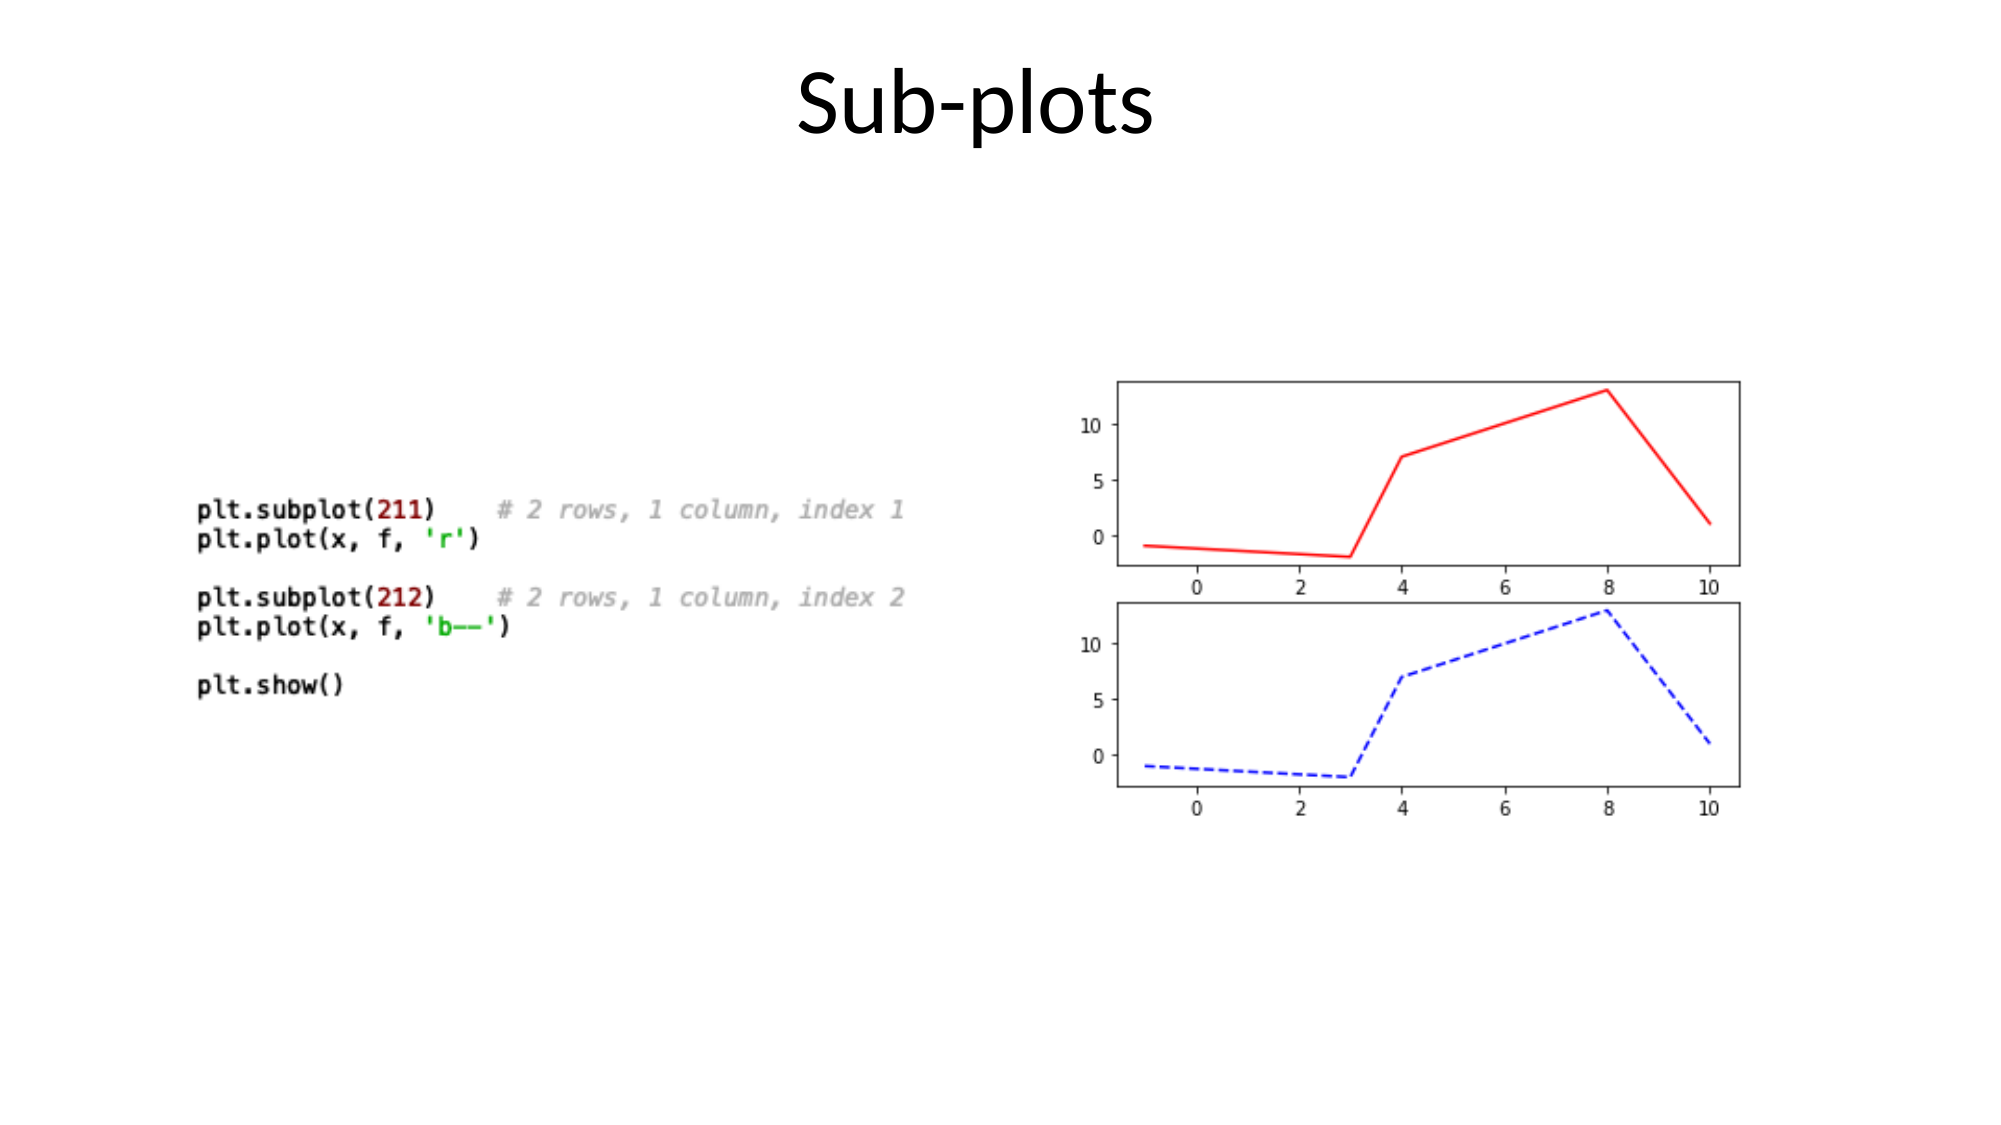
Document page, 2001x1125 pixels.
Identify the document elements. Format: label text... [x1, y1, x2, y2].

picture [1069, 360, 1756, 842]
text_box Sub-plots [471, 34, 1481, 159]
picture [191, 494, 924, 709]
